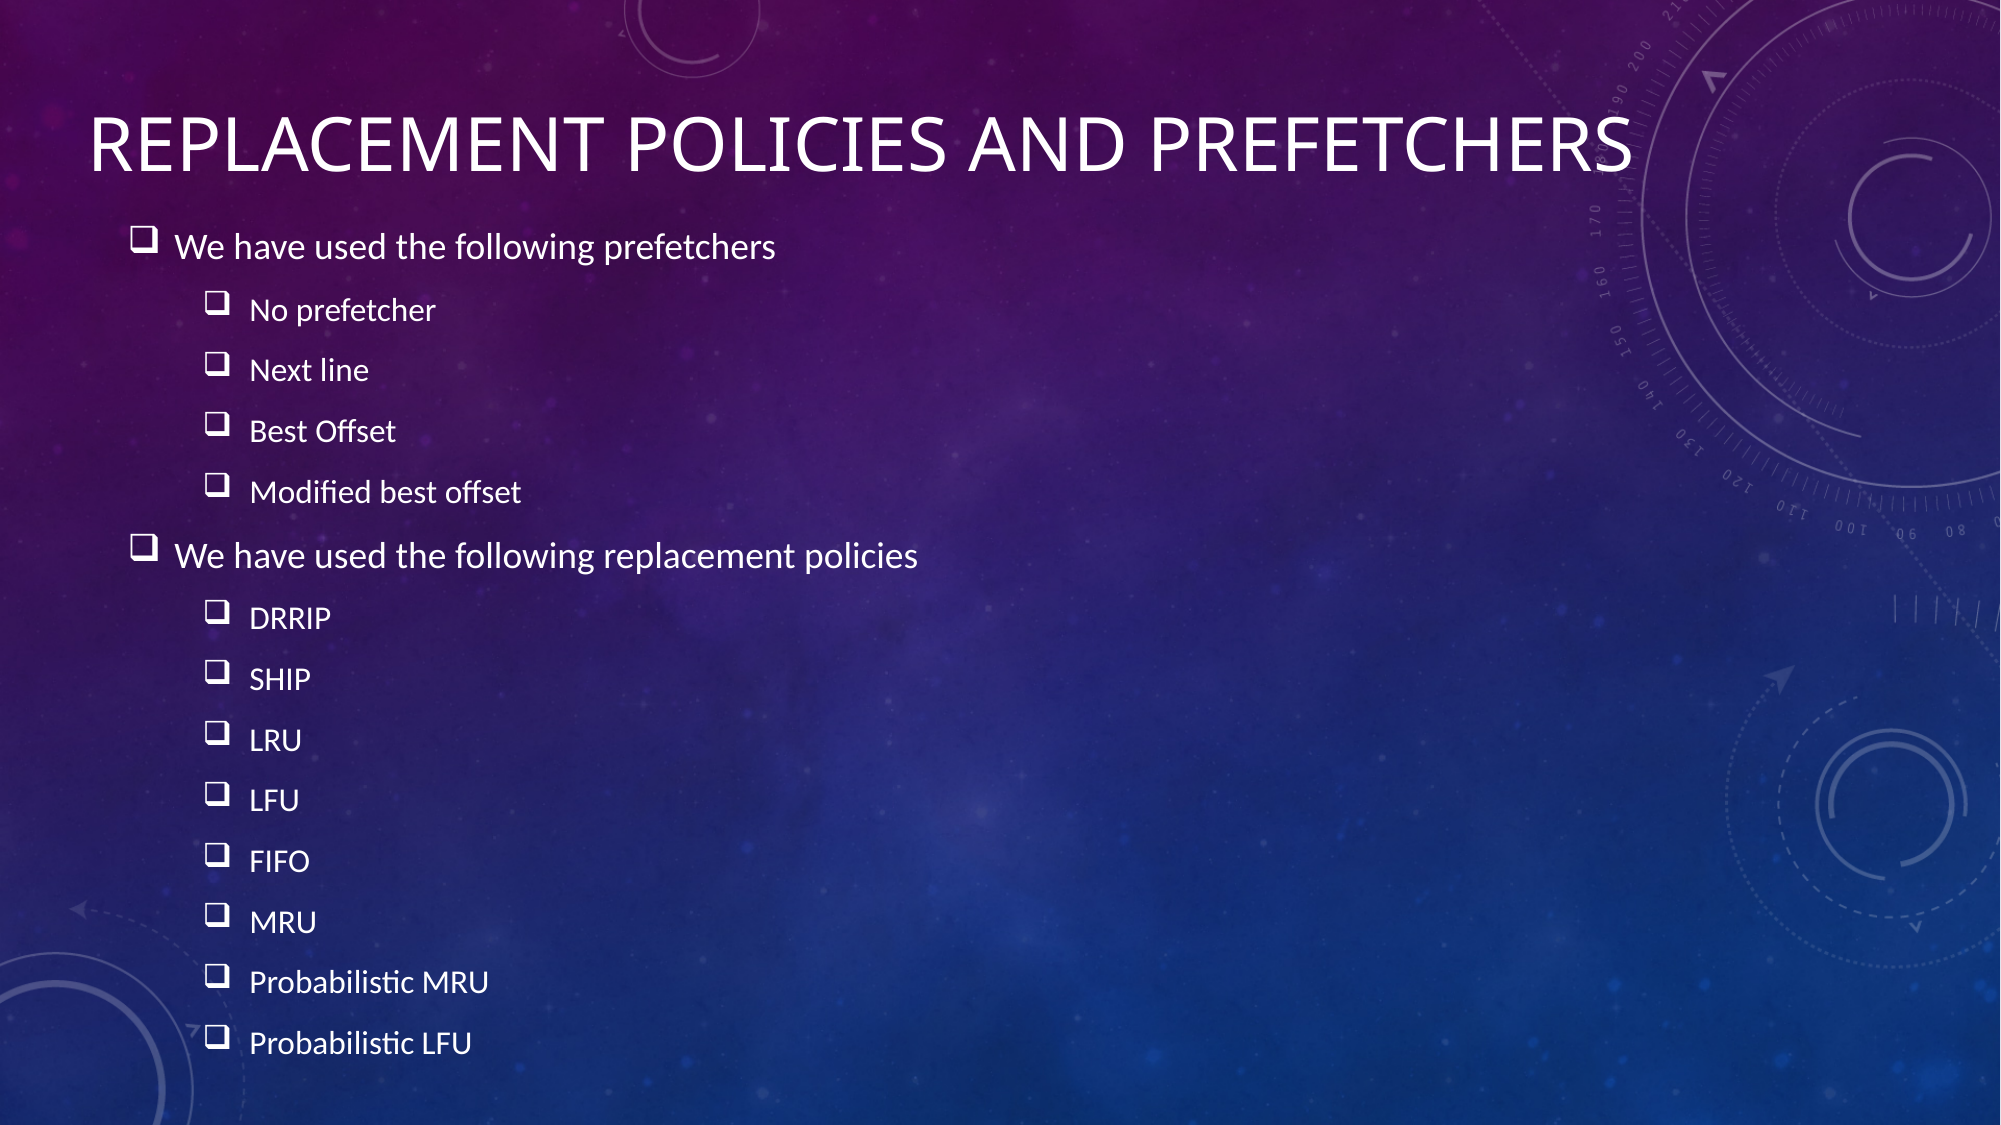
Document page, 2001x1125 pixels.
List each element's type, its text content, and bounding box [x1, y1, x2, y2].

list We have used the following prefetchers No prefetcher Next line Best Offset Modified best offset We have used the following replacement policies DRRIP SHIP LRU LFU FIFO MRU Probabilistic MRU Probabilistic LFU [112, 201, 1775, 1082]
title REPLACEMENT POLICIES AND PREFETCHERS [72, 22, 1735, 262]
picture [0, 0, 2001, 1125]
